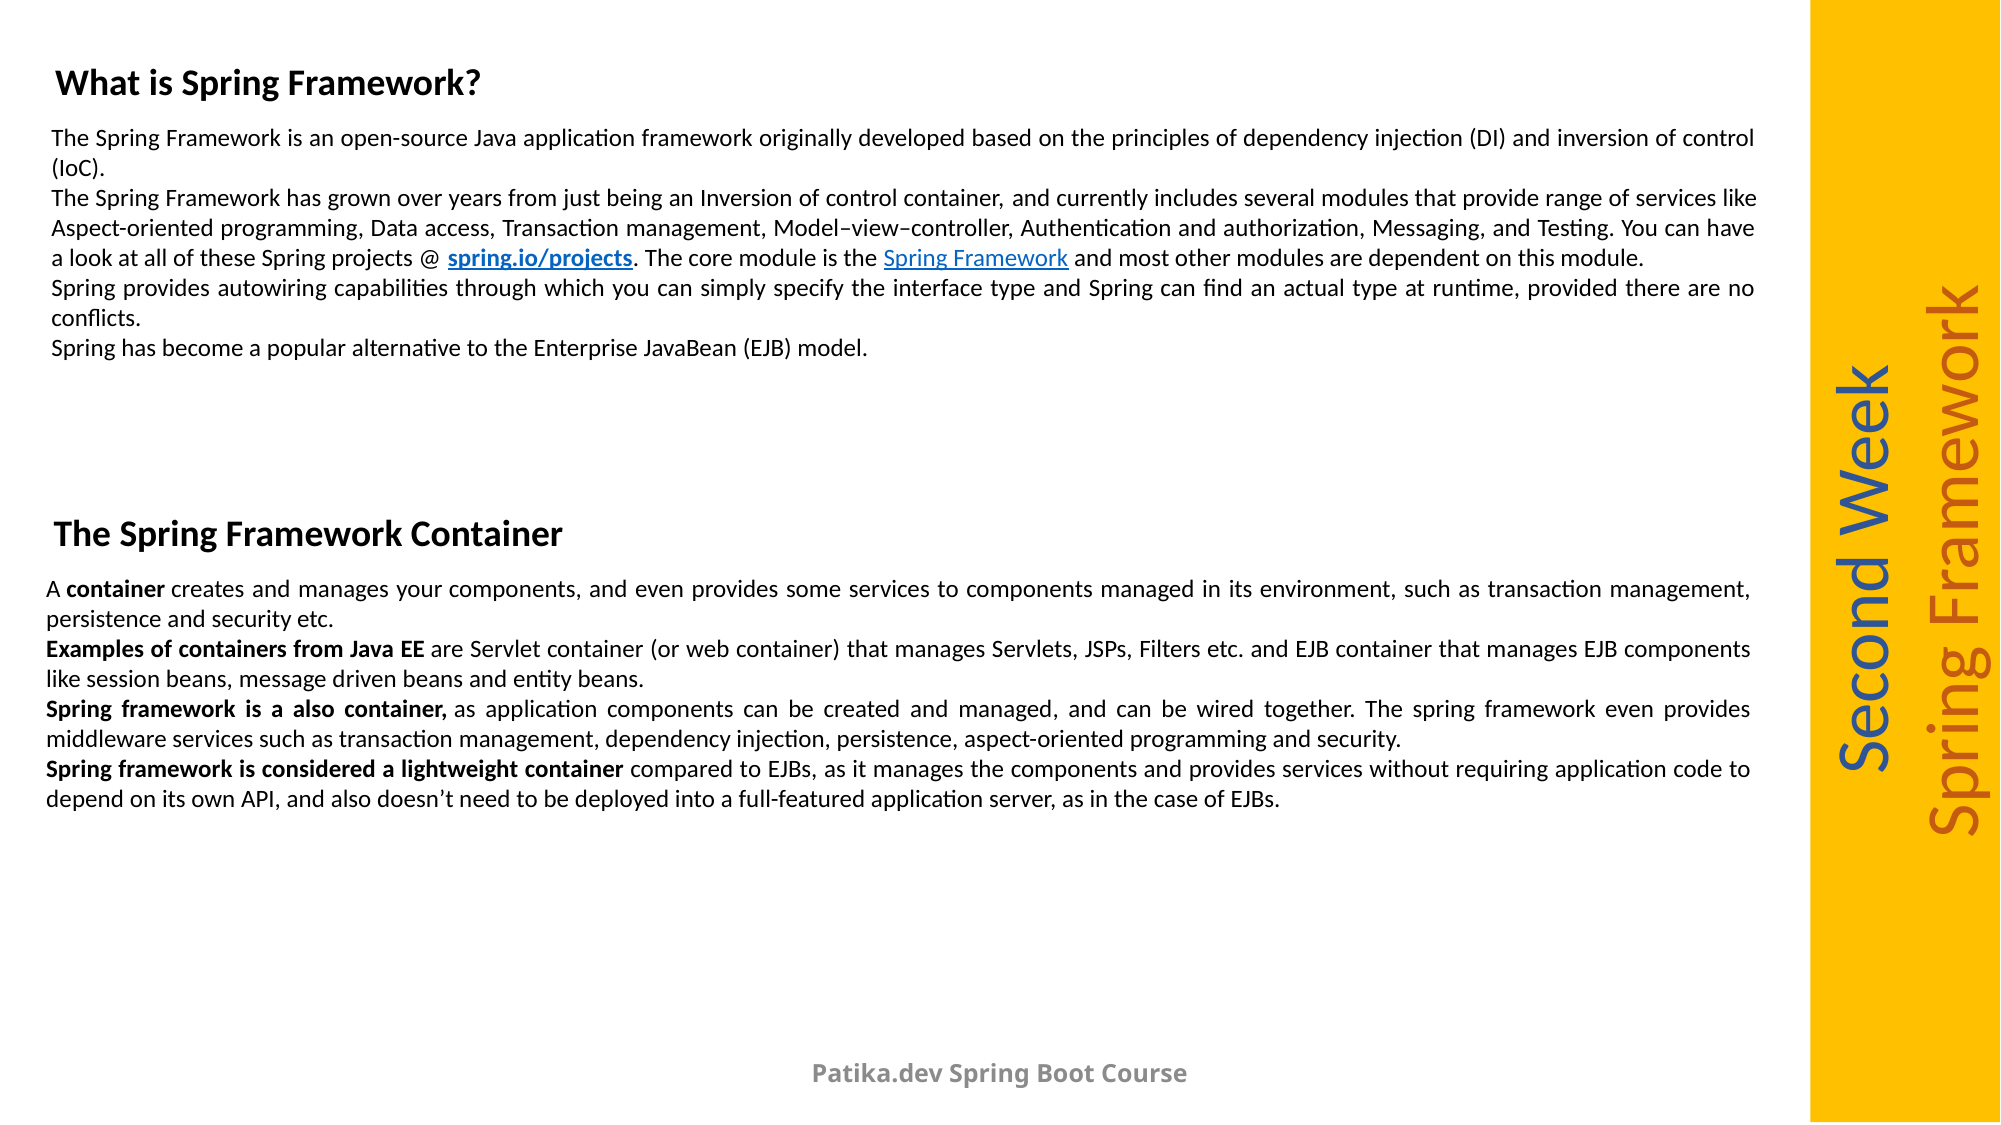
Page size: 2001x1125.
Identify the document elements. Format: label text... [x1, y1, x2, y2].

text_box The Spring Framework is an open-source Java application framework originally developed based on the principles of dependency injection (DI) and inversion of control (IoC). The Spring Framework has grown over years from just being an Inversion of control container, and currently includes several modules that provide range of services like Aspect-oriented programming, Data access, Transaction management, Model–view–controller, Authentication and authorization, Messaging, and Testing. You can have a look at all of these Spring projects @ spring.io/projects. The core module is the Spring Framework and most other modules are dependent on this module. Spring provides autowiring capabilities through which you can simply specify the interface type and Spring can find an actual type at runtime, provided there are no conflicts. Spring has become a popular alternative to the Enterprise JavaBean (EJB) model. [36, 114, 1774, 369]
text_box [1809, 0, 2000, 269]
text_box The Spring Framework Container [38, 501, 579, 562]
text_box A container creates and manages your components, and even provides some services to components managed in its environment, such as transaction management, persistence and security etc. Examples of containers from Java EE are Servlet container (or web container) that manages Servlets, JSPs, Filters etc. and EJB container that manages EJB components like session beans, message driven beans and entity beans. Spring framework is a also container, as application components can be created and managed, and can be wired together. The spring framework even provides middleware services such as transaction management, dependency injection, persistence, aspect-oriented programming and security. Spring framework is considered a lightweight container compared to EJBs, as it manages the components and provides services without requiring application code to depend on its own API, and also doesn’t need to be deployed into a full-featured application server, as in the case of EJBs. [31, 565, 1769, 820]
text_box What is Spring Framework? [40, 50, 498, 111]
text_box [1809, 854, 2000, 1123]
text_box Second Week Spring Framework [1806, 269, 2000, 854]
footer Patika.dev Spring Boot Course [662, 1042, 1338, 1103]
